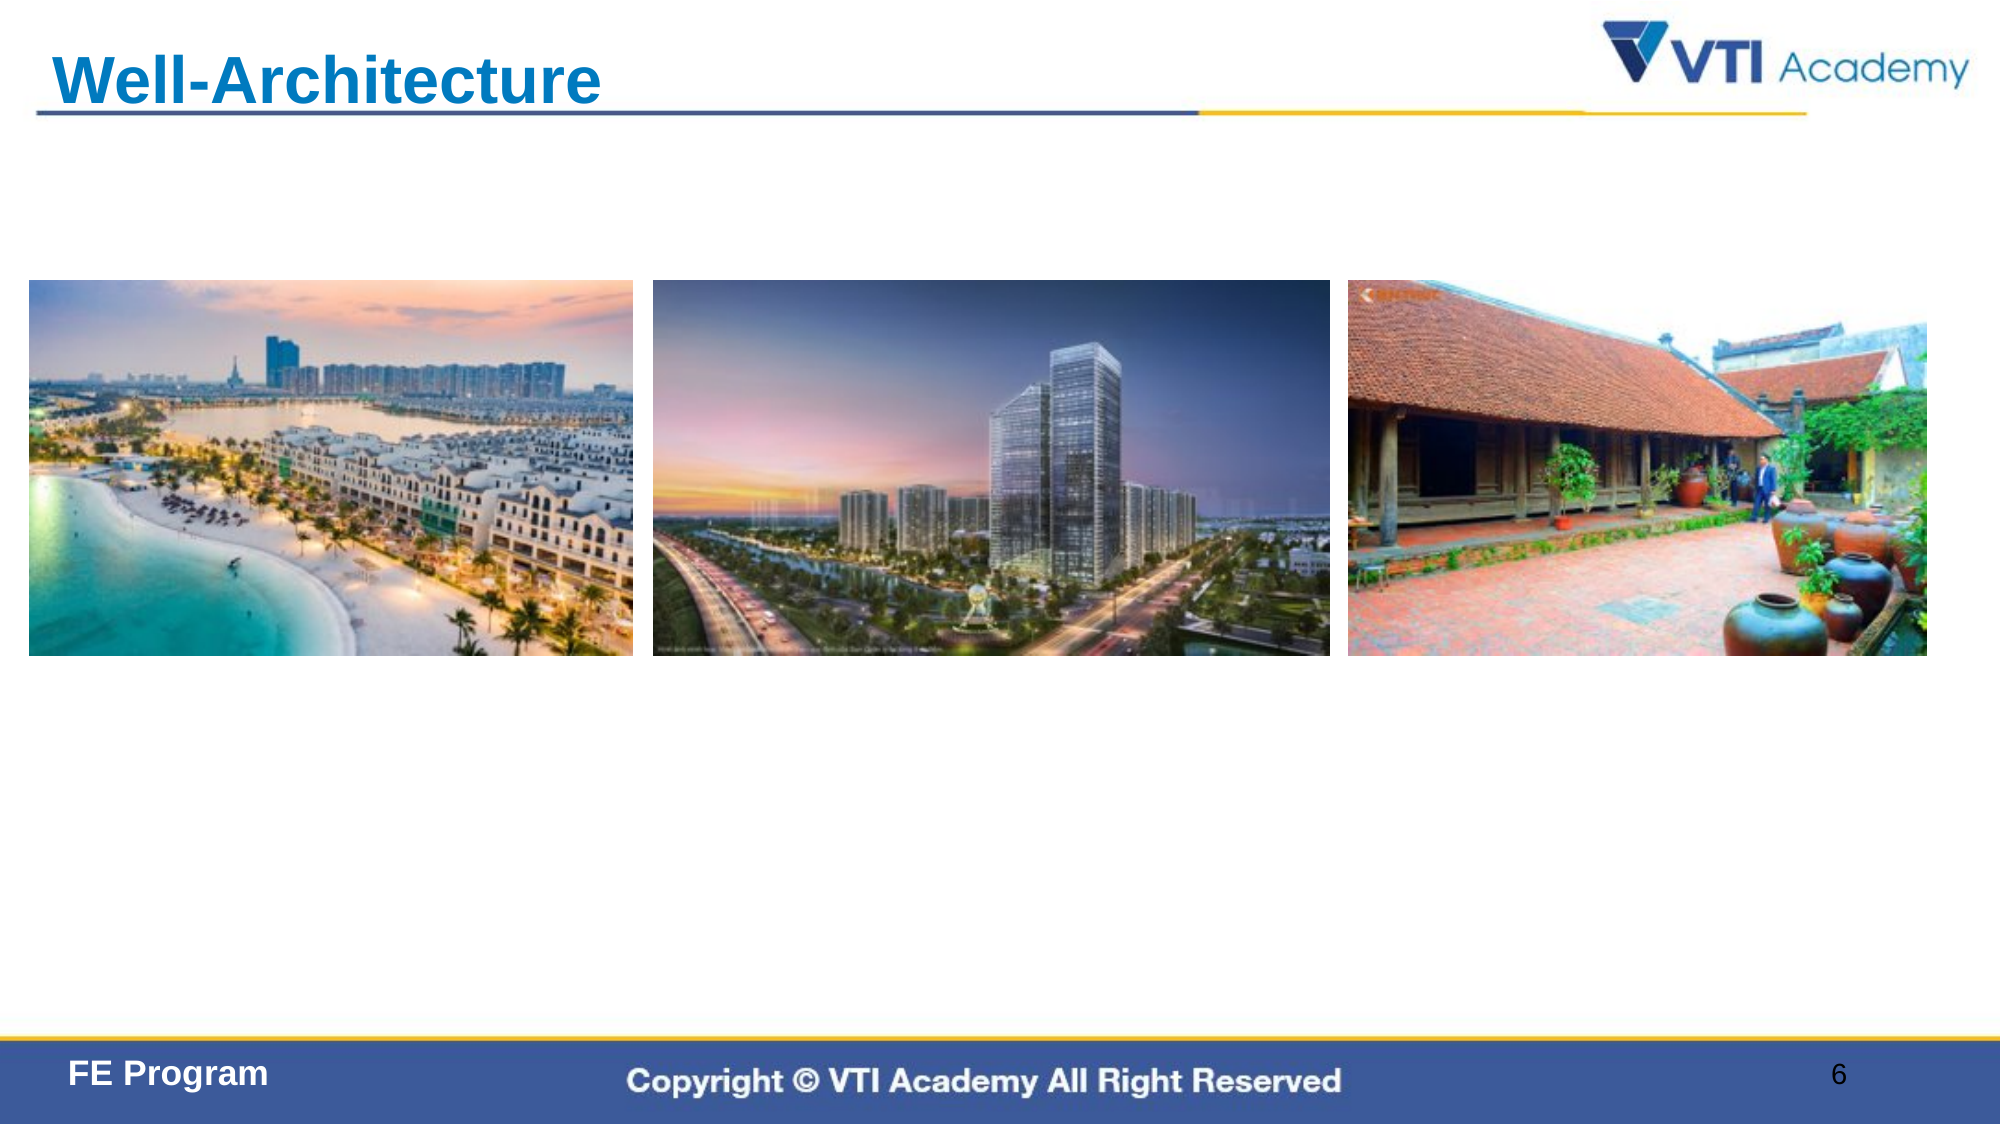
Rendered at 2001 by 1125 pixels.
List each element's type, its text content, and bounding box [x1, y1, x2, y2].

picture [0, 1, 2000, 1124]
slide_number 6 [1412, 1042, 1863, 1103]
title Well-Architecture [37, 37, 1763, 127]
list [29, 280, 633, 656]
